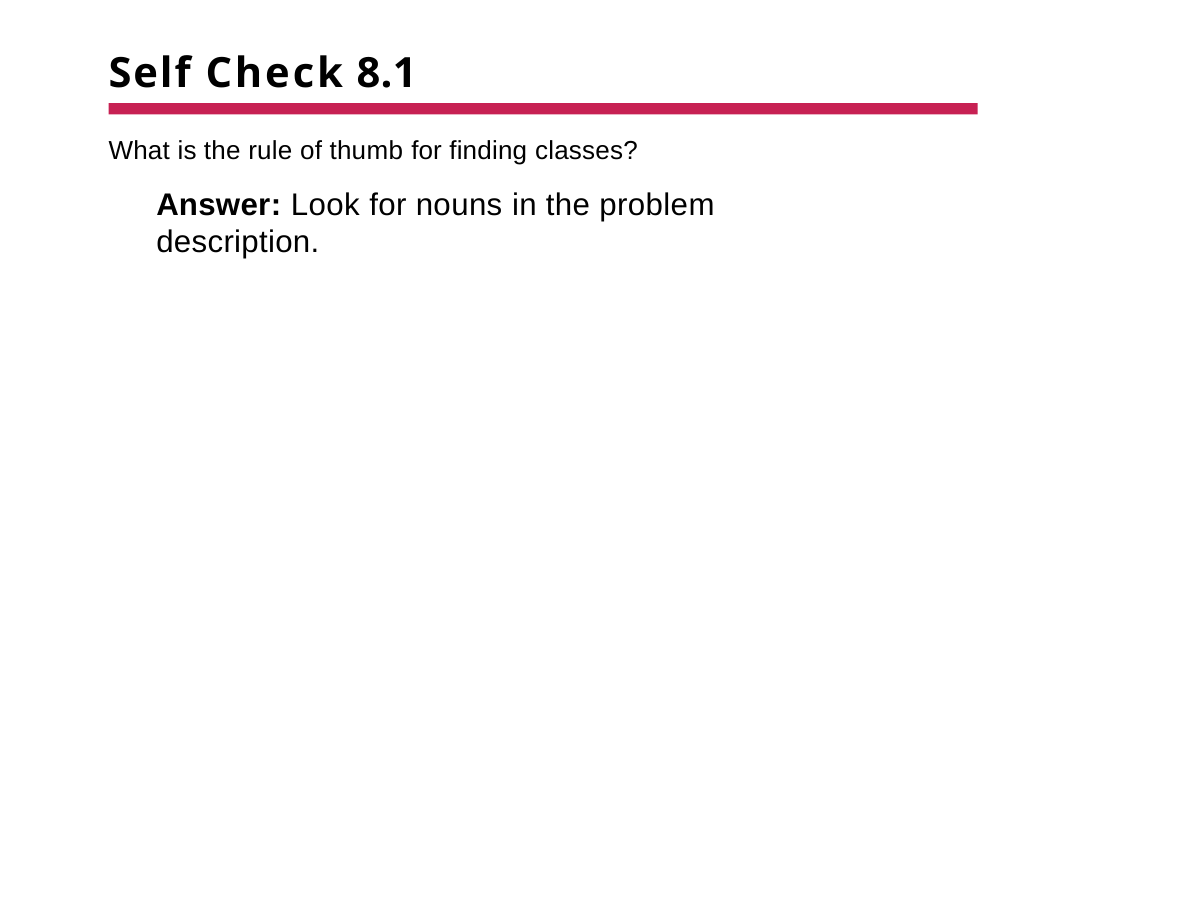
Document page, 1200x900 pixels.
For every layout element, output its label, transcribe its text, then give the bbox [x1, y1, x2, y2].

title Self Check 8.1 [106, 45, 1094, 196]
text_box What is the rule of thumb for finding classes? Answer: Look for nouns in the problem description. [106, 133, 887, 259]
